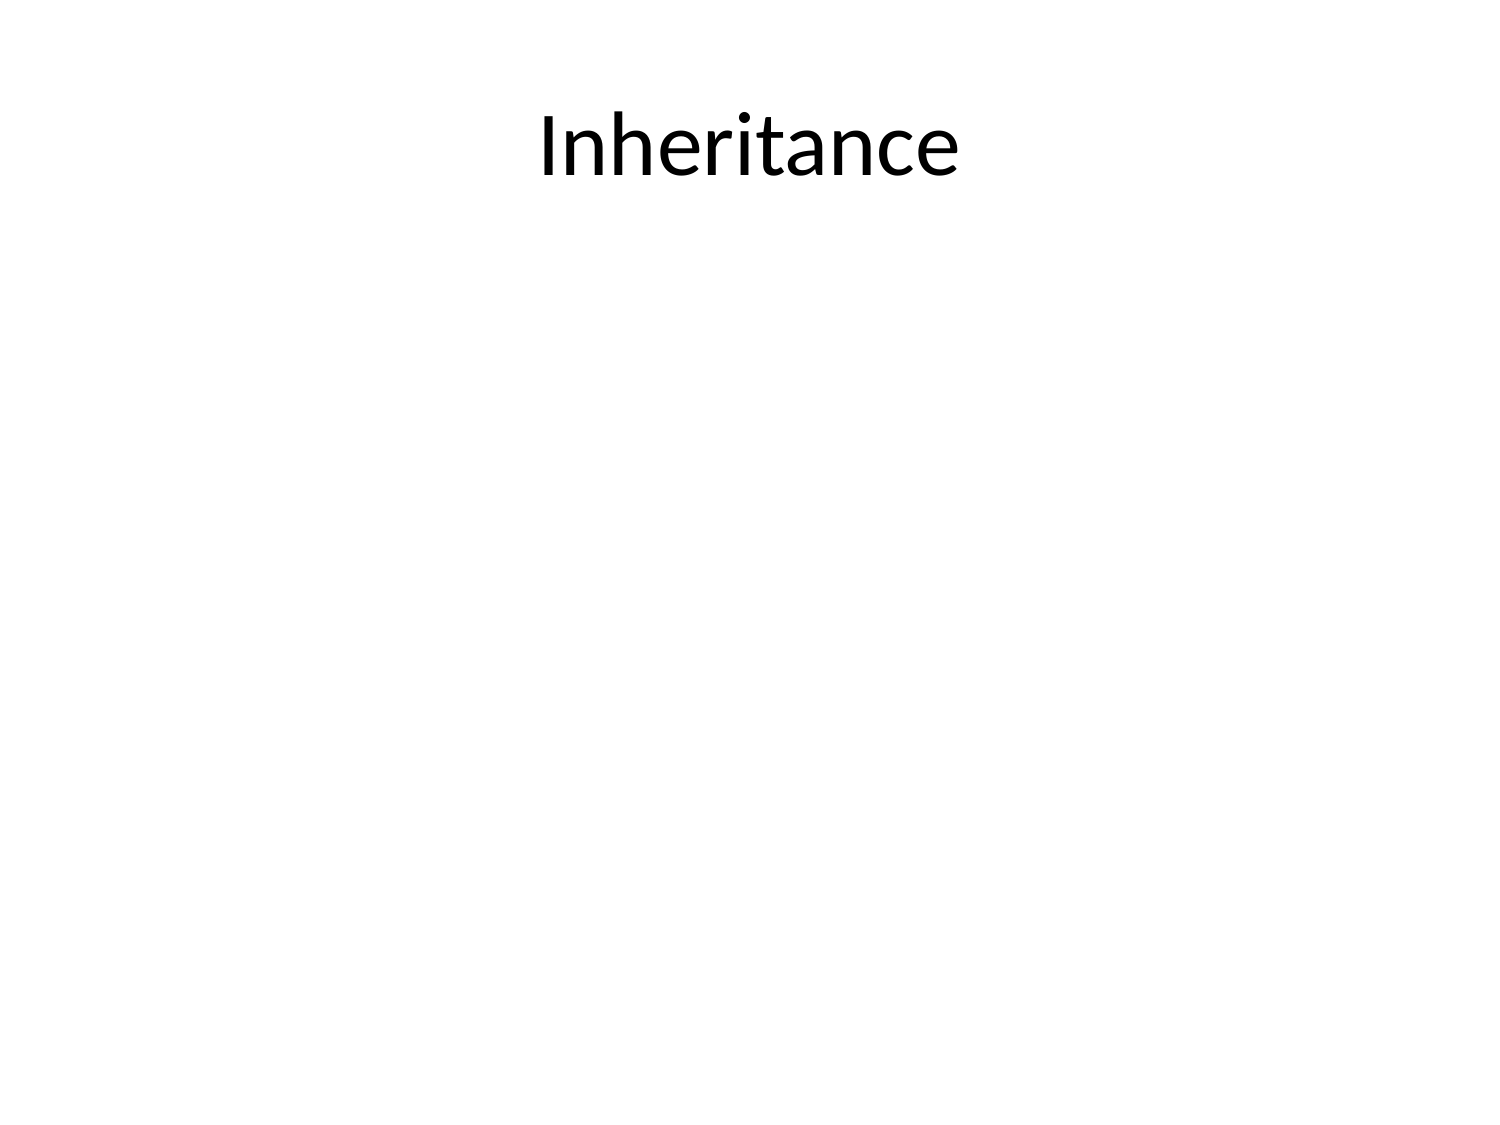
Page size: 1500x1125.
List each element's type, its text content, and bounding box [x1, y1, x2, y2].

title Inheritance [75, 45, 1425, 233]
